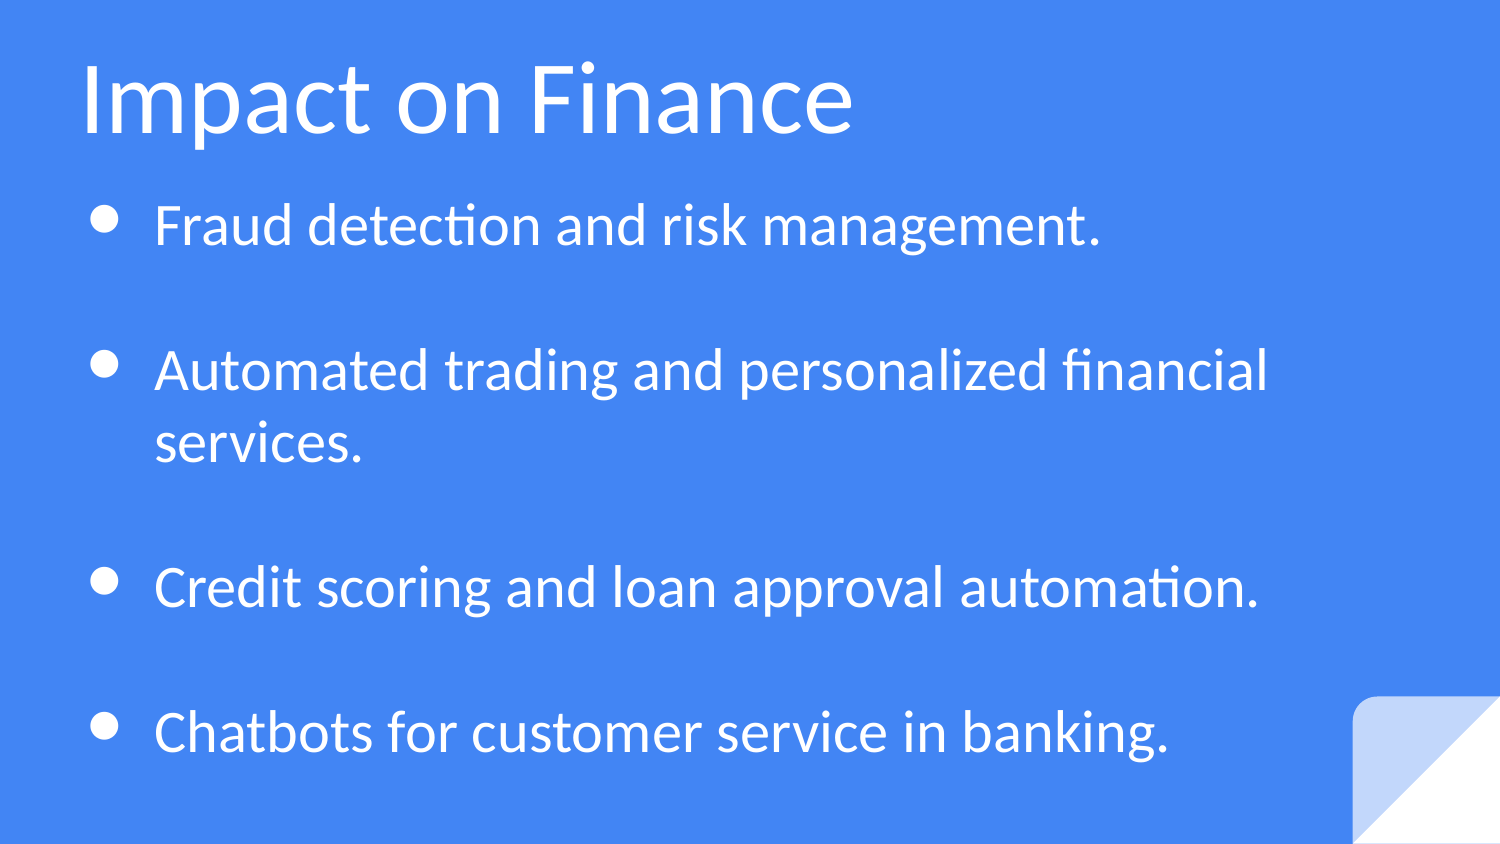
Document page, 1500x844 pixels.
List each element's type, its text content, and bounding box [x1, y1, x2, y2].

subtitle Fraud detection and risk management. Automated trading and personalized financial services. Credit scoring and loan approval automation. Chatbots for customer service in banking. [64, 169, 1345, 822]
title Impact on Finance [64, 37, 1413, 170]
